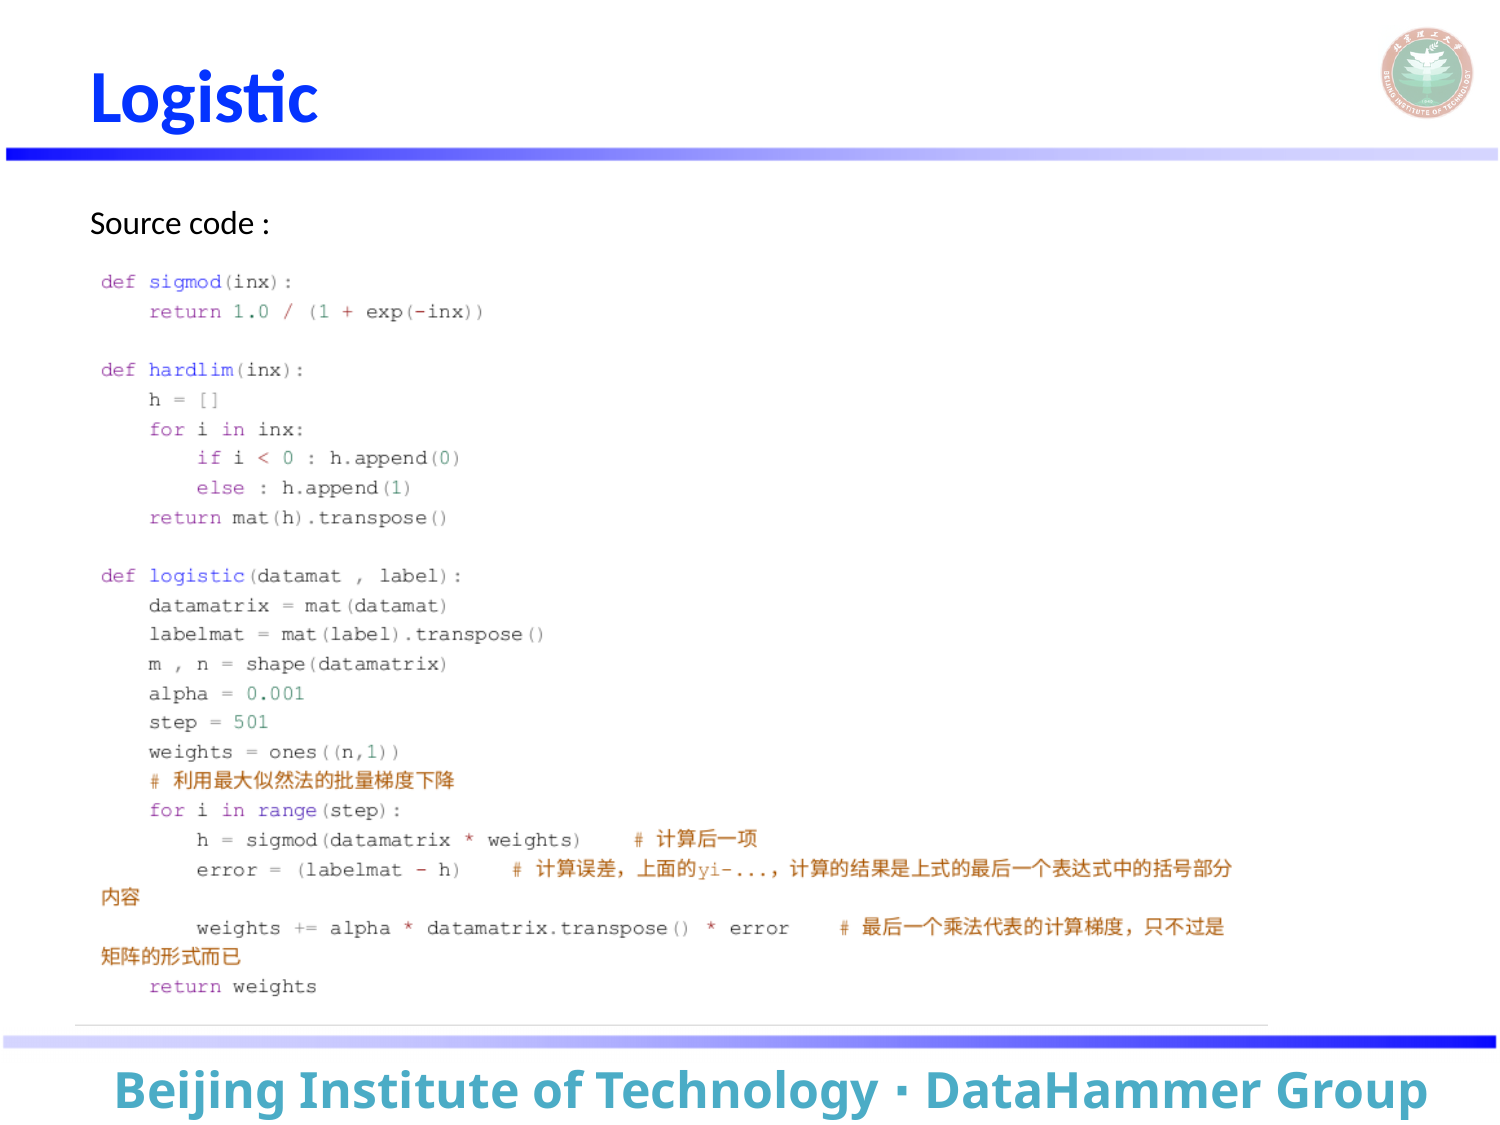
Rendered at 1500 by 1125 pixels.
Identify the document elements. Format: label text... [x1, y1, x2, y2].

list Source code : [75, 194, 1425, 1026]
title Logistic [75, 38, 1425, 148]
picture [74, 249, 1268, 1026]
picture [0, 133, 1500, 169]
picture [3, 1028, 1500, 1062]
